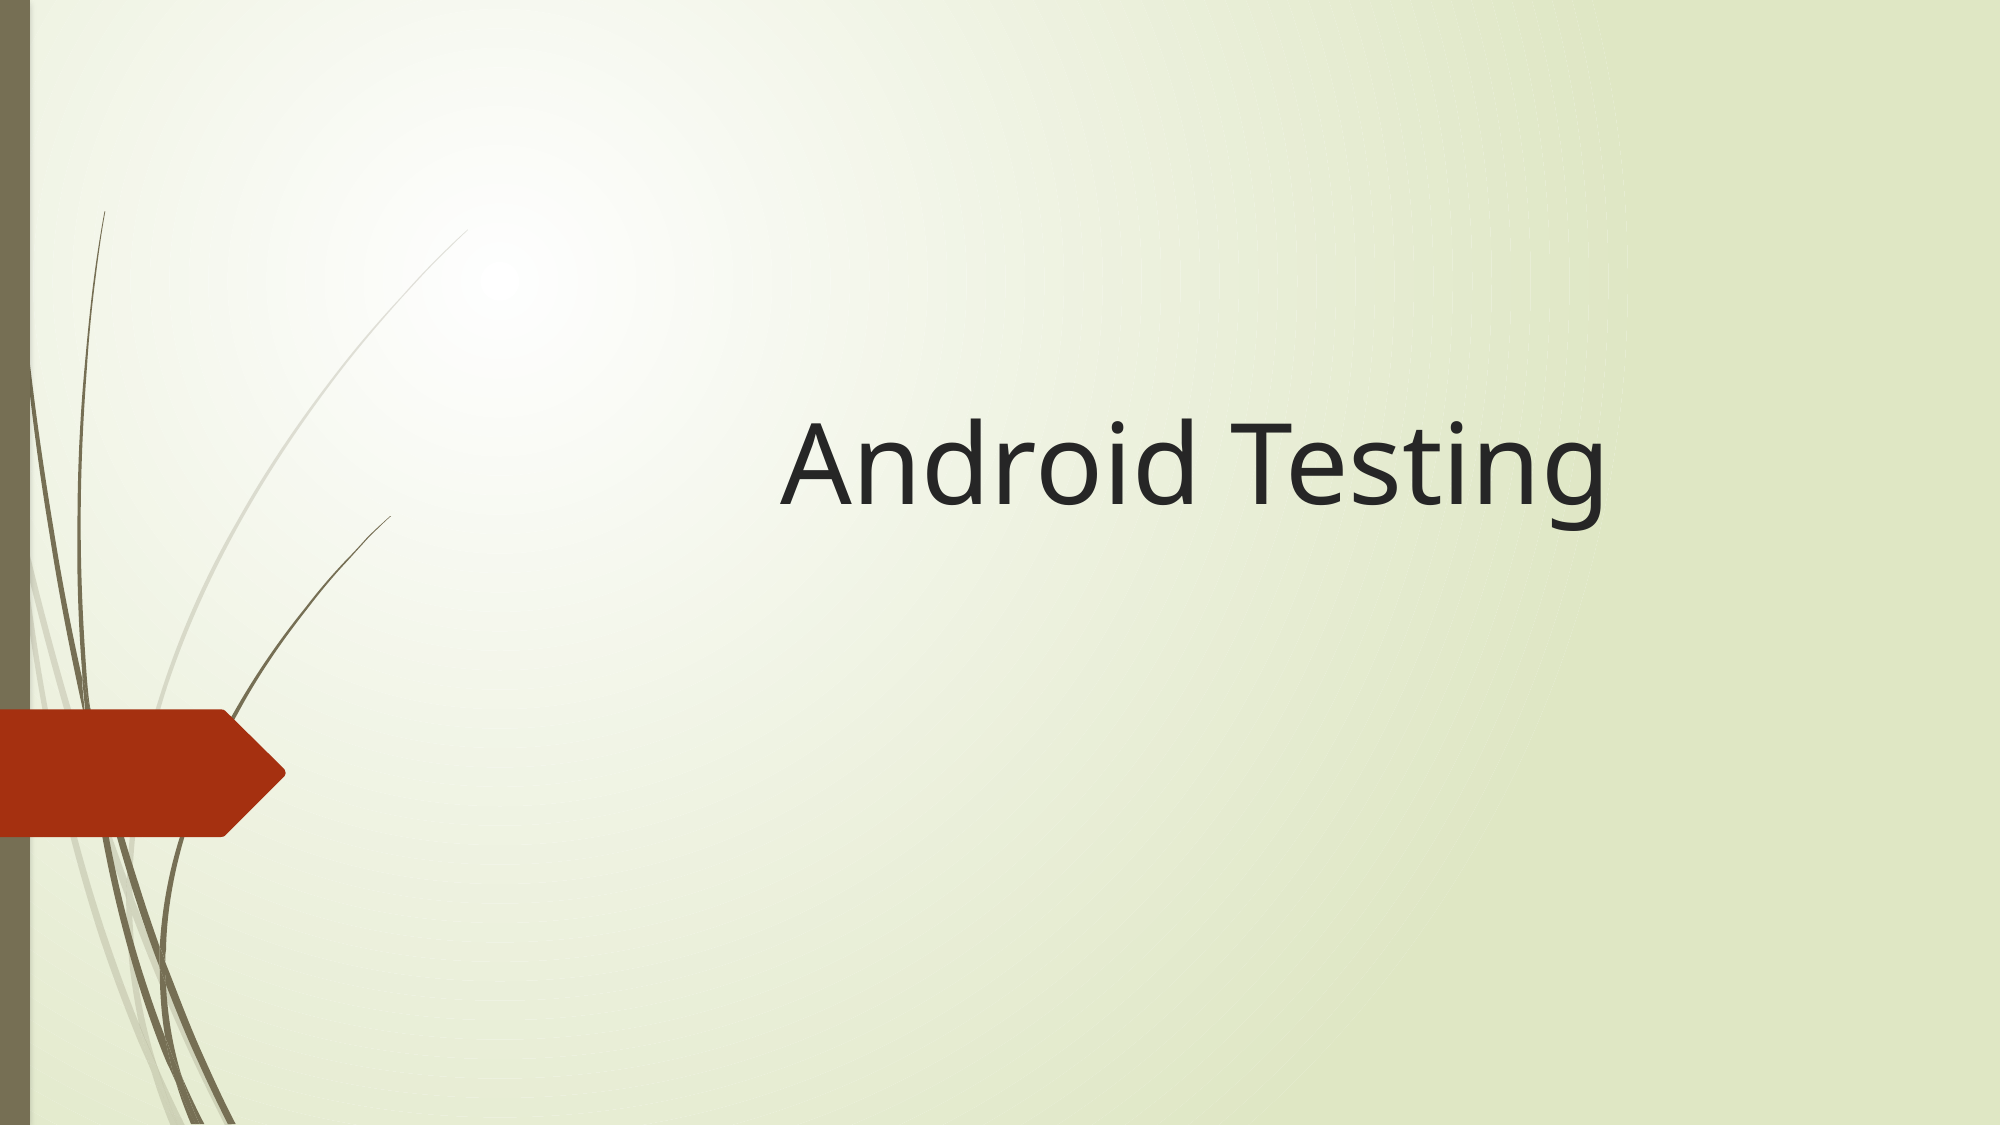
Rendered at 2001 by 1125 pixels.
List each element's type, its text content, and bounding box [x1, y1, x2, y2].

title Android Testing [765, 141, 1888, 535]
